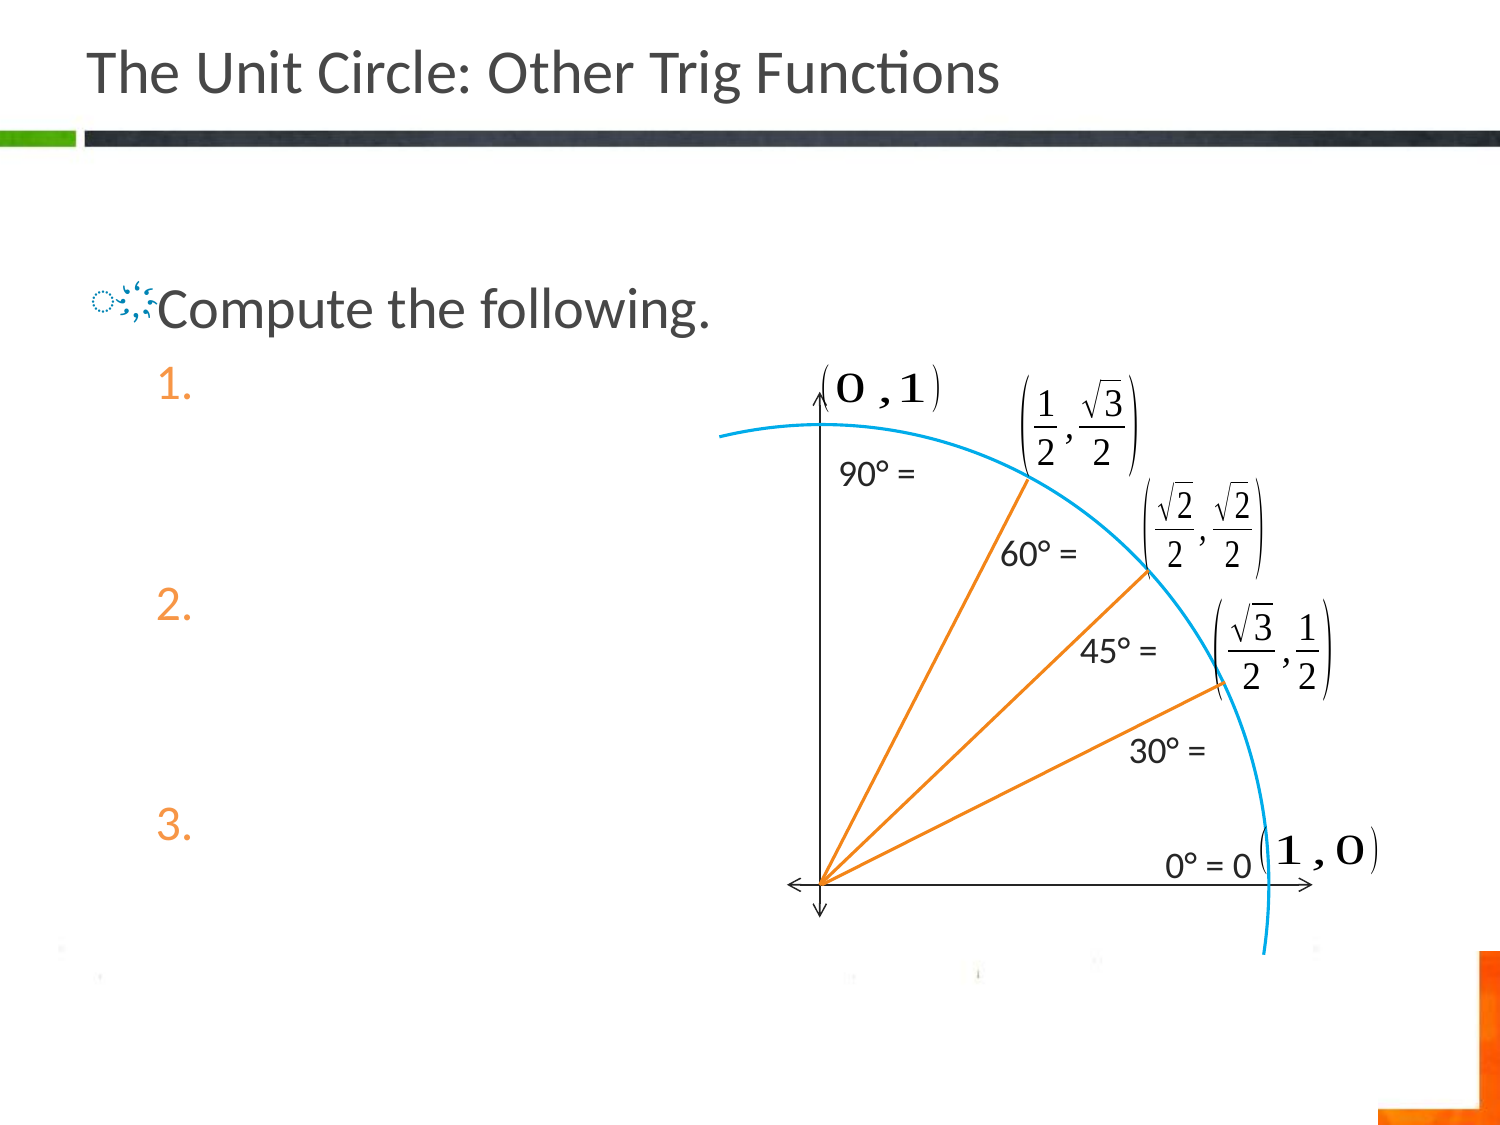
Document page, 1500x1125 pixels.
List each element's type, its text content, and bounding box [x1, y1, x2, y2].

picture [0, 0, 1500, 1125]
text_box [374, 362, 1382, 1125]
title The Unit Circle: Other Trig Functions [71, 12, 1450, 125]
